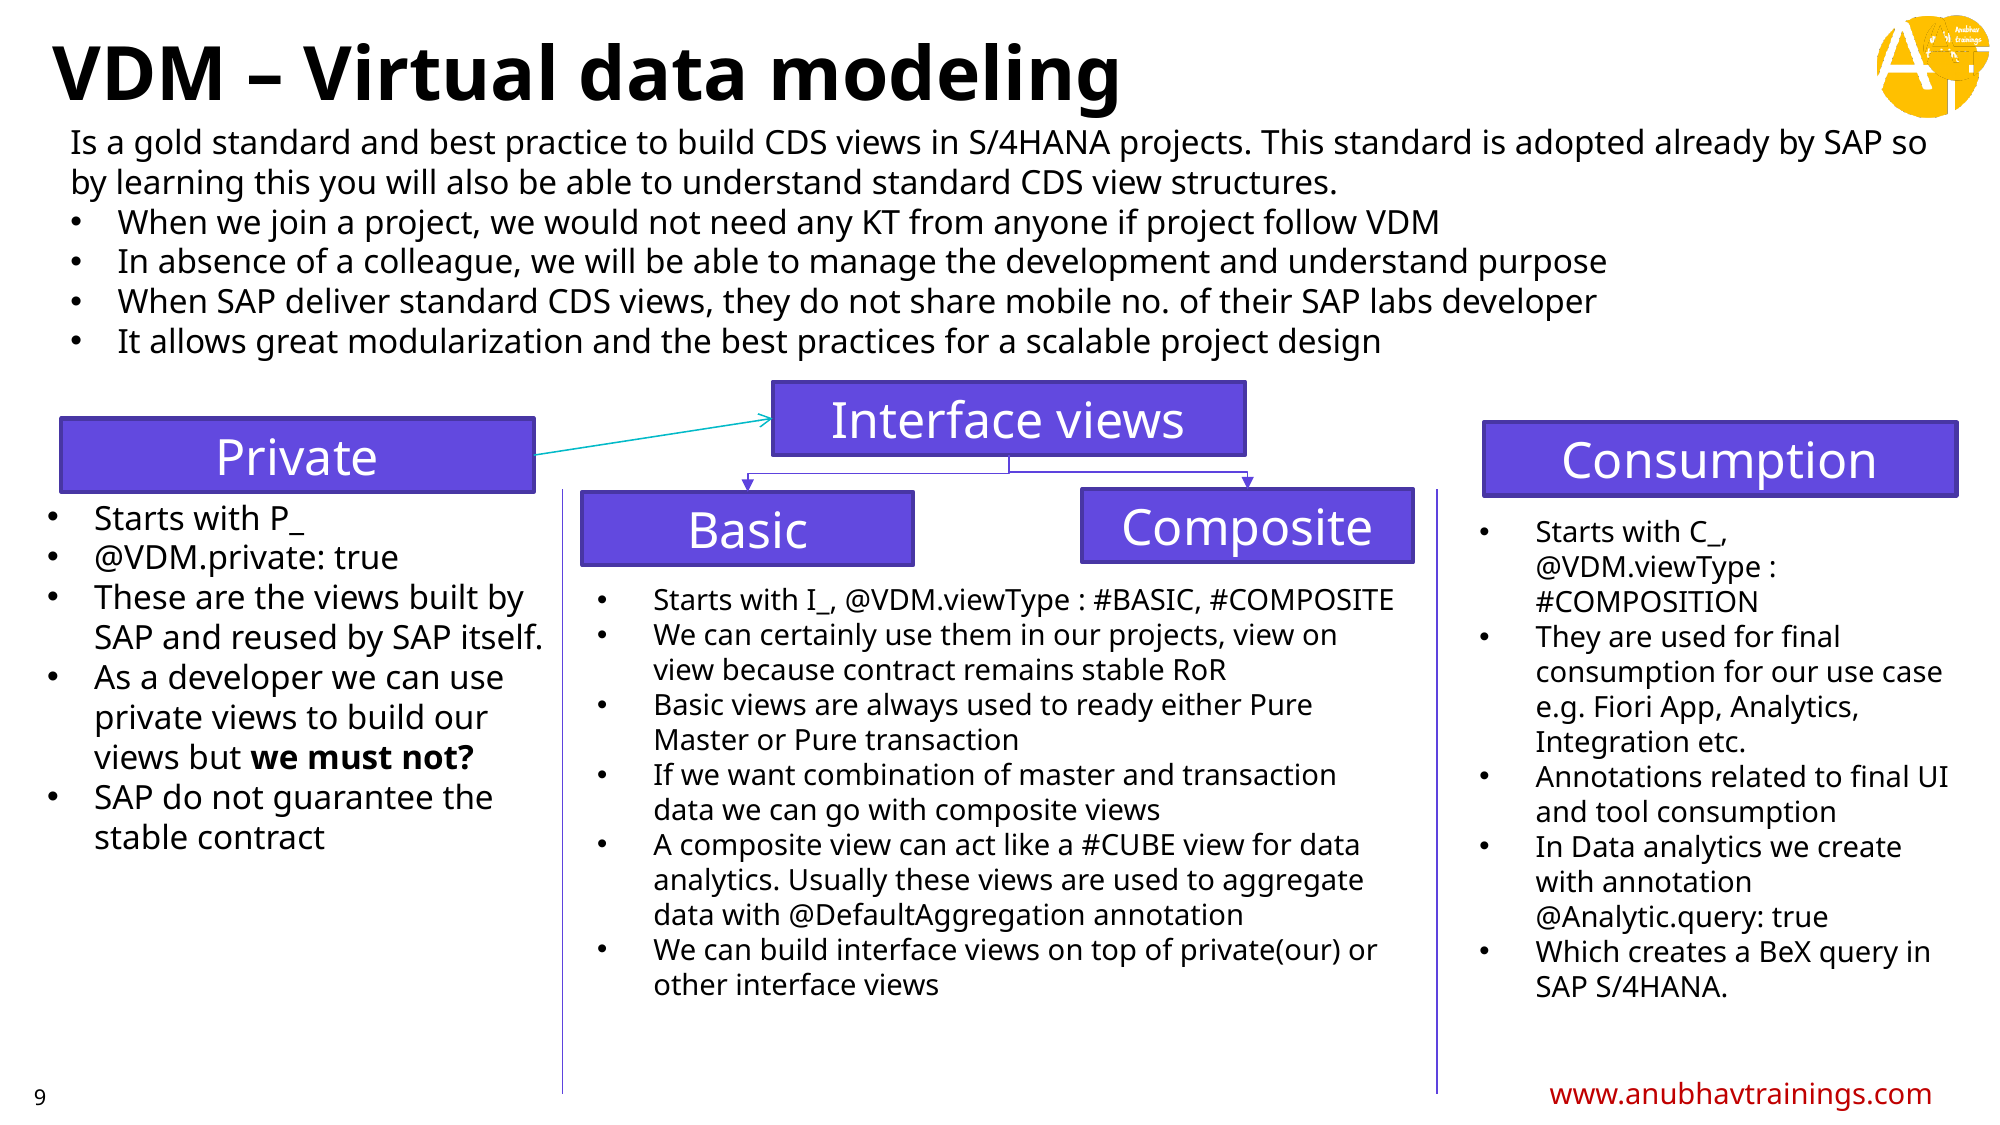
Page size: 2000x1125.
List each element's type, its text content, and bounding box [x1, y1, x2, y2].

text_box Private [59, 416, 536, 489]
text_box Starts with P_ @VDM.private: true These are the views built by SAP and reused by SAP itself. As a developer we can use private views to build our views but we must not? SAP do not guarantee the stable contract [32, 489, 562, 864]
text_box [1110, 352, 1146, 592]
text_box Basic [902, 490, 915, 567]
text_box 9 [19, 1075, 56, 1117]
picture [1866, 9, 1993, 126]
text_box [533, 418, 773, 456]
text_box Interface views [1150, 380, 1247, 457]
text_box Composite [1080, 487, 1105, 564]
text_box Composite [1150, 487, 1415, 564]
text_box Starts with I_, @VDM.viewType : #BASIC, #COMPOSITE We can certainly use them in our projects, view on view because contract remains stable RoR Basic views are always used to ready either Pure Master or Pure transaction If we want combination of master and transaction data we can go with composite views A composite view can act like a #CUBE view for data analytics. Usually these views are used to aggregate data with @DefaultAggregation annotation We can build interface views on top of private(our) or other interface views [582, 574, 1413, 1009]
text_box www.anubhavtrainings.com [1534, 1068, 2000, 1119]
text_box Interface views [902, 380, 1105, 457]
text_box Interface views [771, 380, 854, 457]
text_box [859, 342, 897, 605]
text_box Starts with C_, @VDM.viewType : #COMPOSITION They are used for final consumption for our use case e.g. Fiori App, Analytics, Integration etc. Annotations related to final UI and tool consumption In Data analytics we create with annotation @Analytic.query: true Which creates a BeX query in SAP S/4HANA. [1464, 506, 1964, 1011]
text_box VDM – Virtual data modeling [37, 28, 1847, 144]
text_box Consumption [1482, 420, 1959, 498]
text_box Basic [580, 490, 854, 567]
text_box Is a gold standard and best practice to build CDS views in S/4HANA projects. This standard is adopted already by SAP so by learning this you will also be able to understand standard CDS view structures. When we join a project, we would not need any KT from anyone if project follow VDM In absence of a colleague, we will be able to manage the development and understand purpose When SAP deliver standard CDS views, they do not share mobile no. of their SAP labs developer It allows great modularization and the best practices for a scalable project design [55, 113, 1962, 368]
